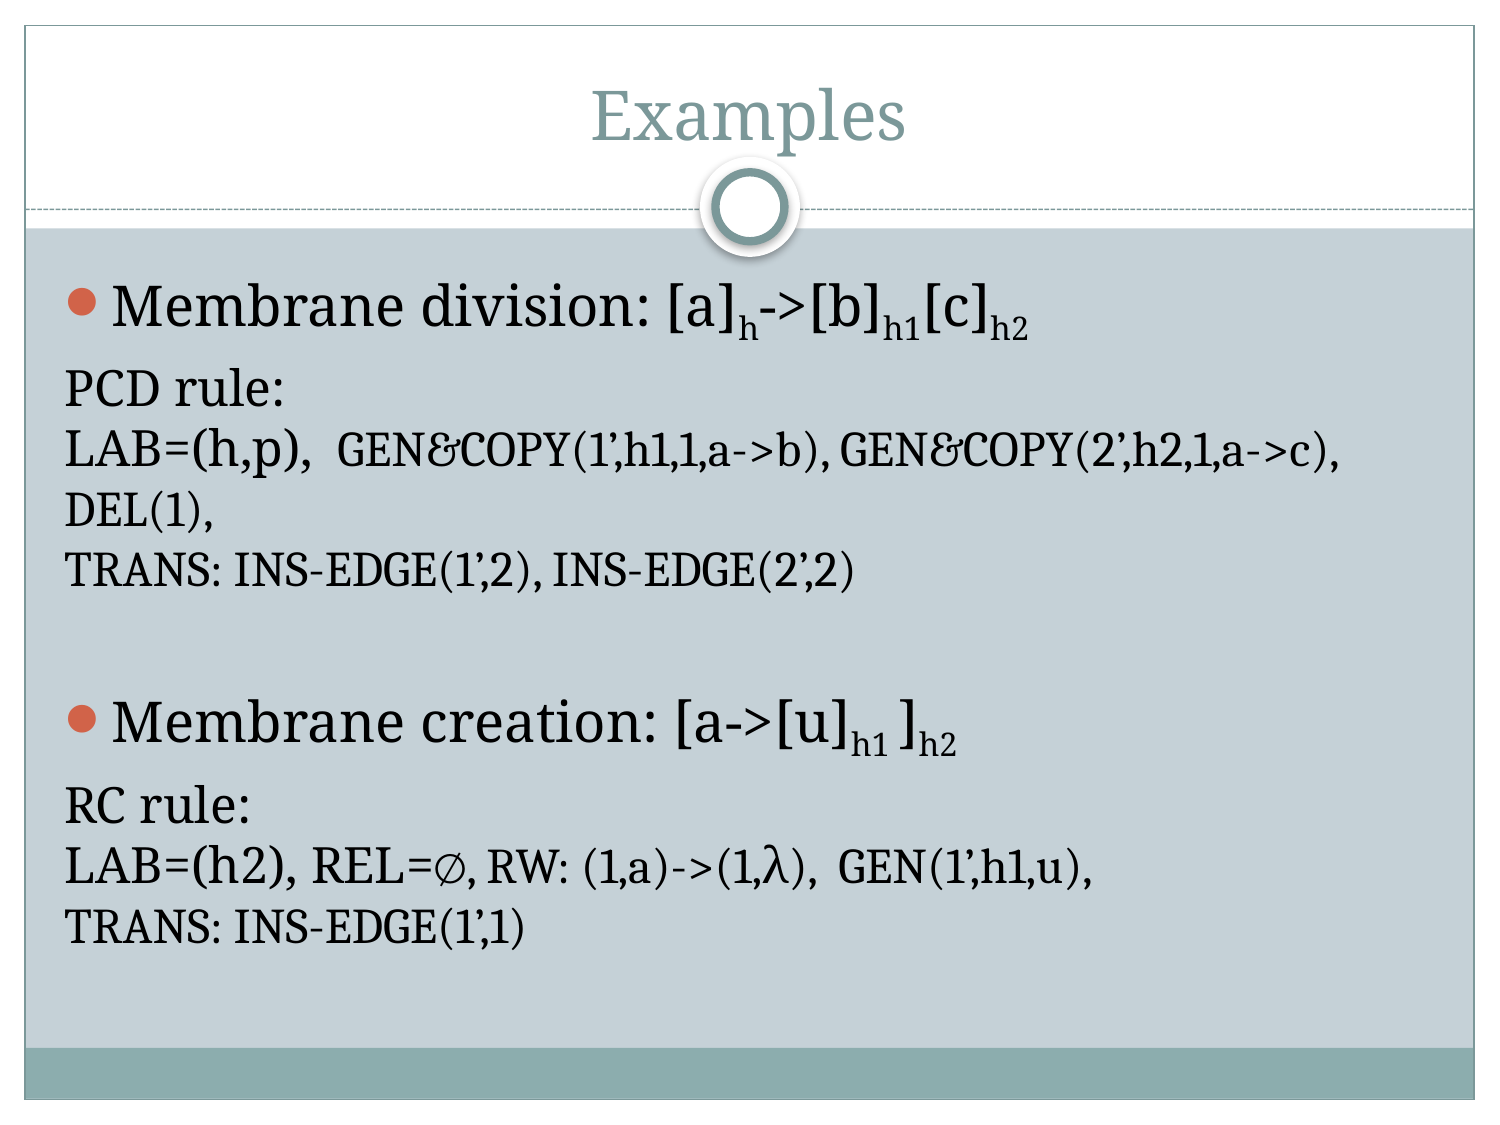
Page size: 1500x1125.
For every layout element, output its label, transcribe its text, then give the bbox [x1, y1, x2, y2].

list Membrane division: [a]h->[b]h1[c]h2 PCD rule: LAB=(h,p), GEN&COPY(1’,h1,1,a->b), GEN&COPY(2’,h2,1,a->c), DEL(1), TRANS: INS-EDGE(1’,2), INS-EDGE(2’,2) Membrane creation: [a->[u]h1 ]h2 RC rule: LAB=(h2), REL=∅, RW: (1,a)->(1,λ), GEN(1’,h1,u), TRANS: INS-EDGE(1’,1) [49, 262, 1445, 1013]
title Examples [49, 37, 1450, 162]
